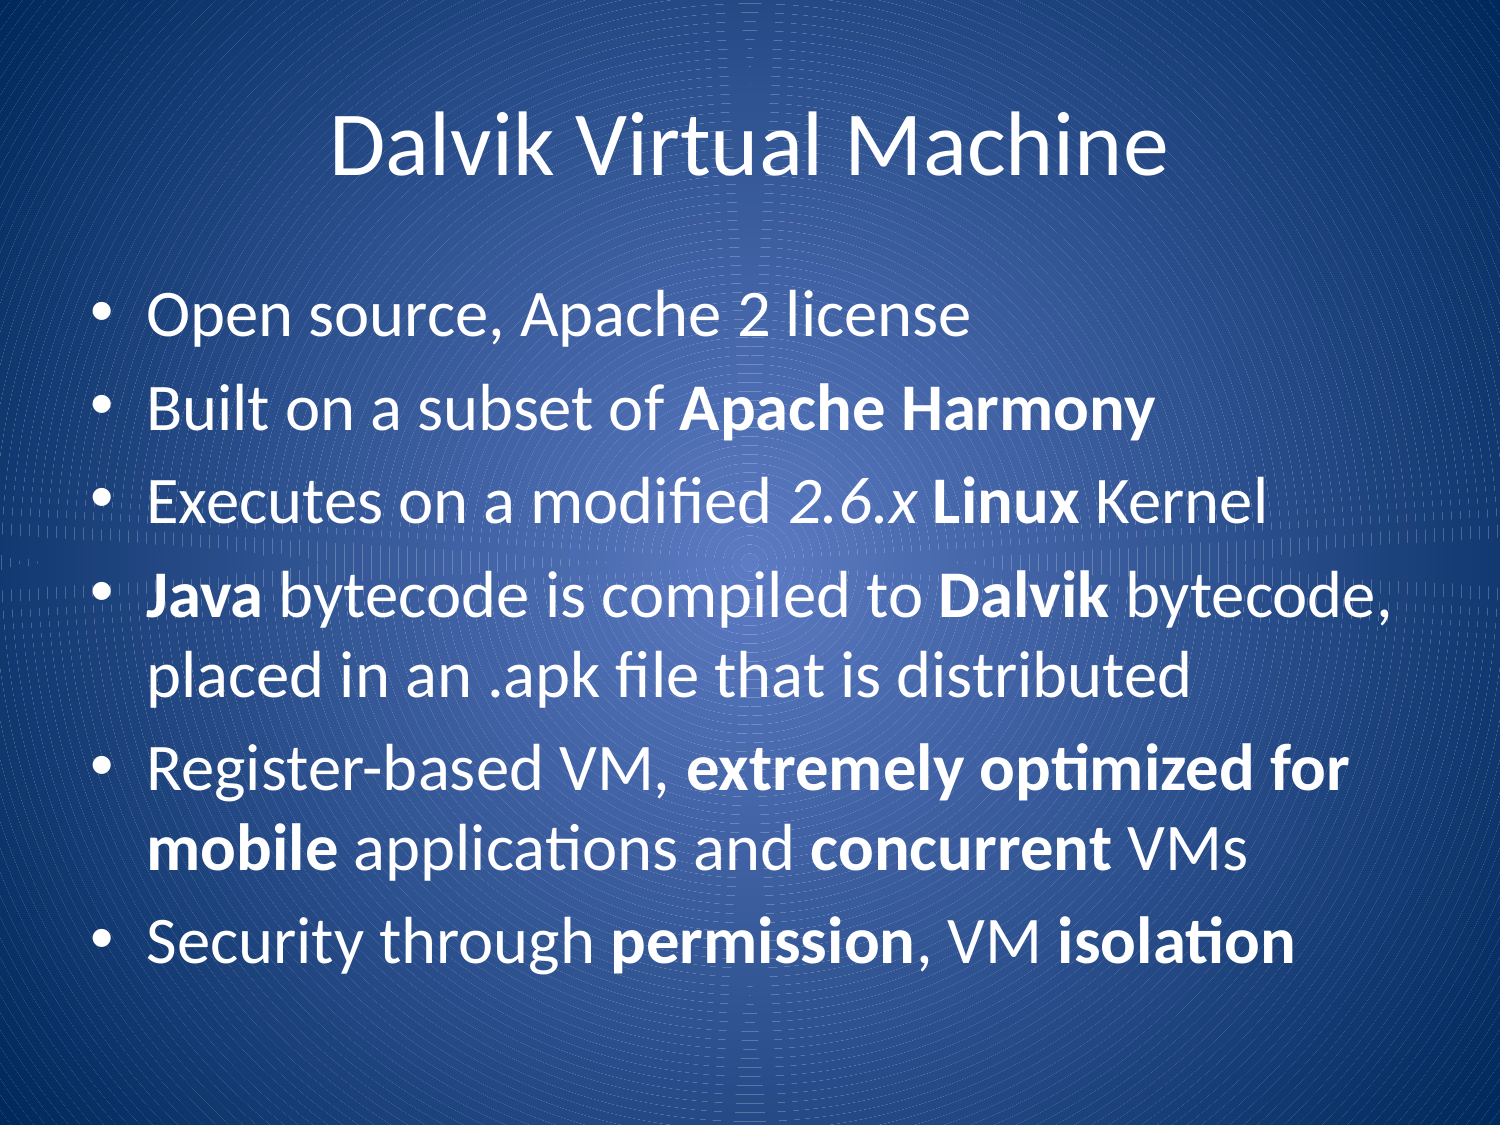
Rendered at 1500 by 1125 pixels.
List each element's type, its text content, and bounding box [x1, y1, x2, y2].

title Dalvik Virtual Machine [75, 45, 1425, 233]
list Open source, Apache 2 license Built on a subset of Apache Harmony Executes on a modified 2.6.x Linux Kernel Java bytecode is compiled to Dalvik bytecode, placed in an .apk file that is distributed Register-based VM, extremely optimized for mobile applications and concurrent VMs Security through permission, VM isolation [75, 262, 1425, 1005]
